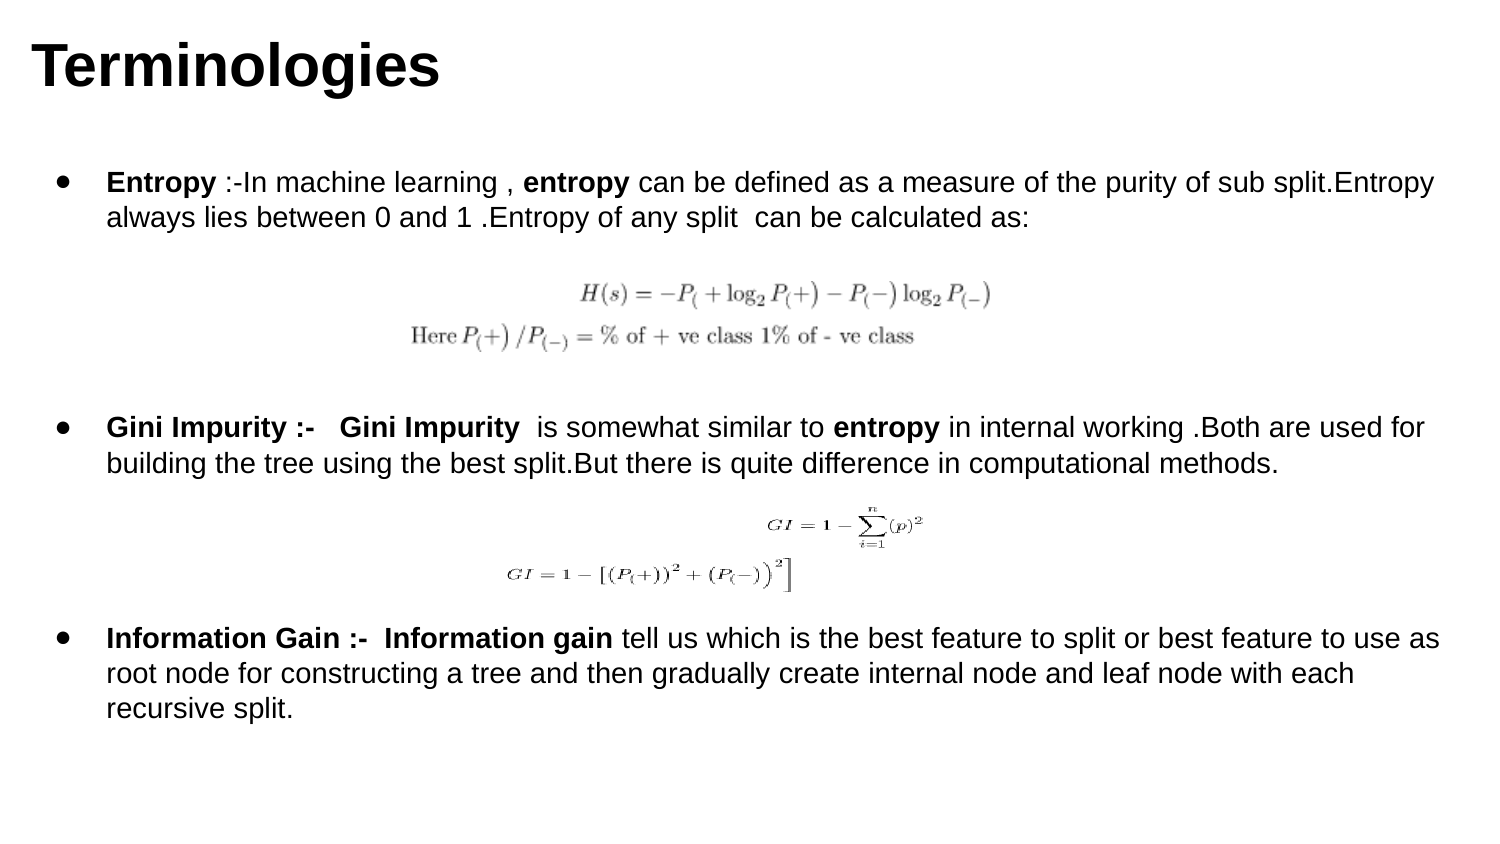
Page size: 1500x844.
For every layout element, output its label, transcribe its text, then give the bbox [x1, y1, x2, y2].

picture [507, 506, 923, 592]
text_box Entropy :-In machine learning , entropy can be defined as a measure of the purity of sub split.Entropy always lies between 0 and 1 .Entropy of any split can be calculated as: Gini Impurity :- Gini Impurity is somewhat similar to entropy in internal working .Both are used for building the tree using the best split.But there is quite difference in computational methods. Information Gain :- Information gain tell us which is the best feature to split or best feature to use as root node for constructing a tree and then gradually create internal node and leaf node with each recursive split. [16, 113, 1460, 816]
picture [410, 281, 993, 376]
title Terminologies [16, 10, 1415, 105]
